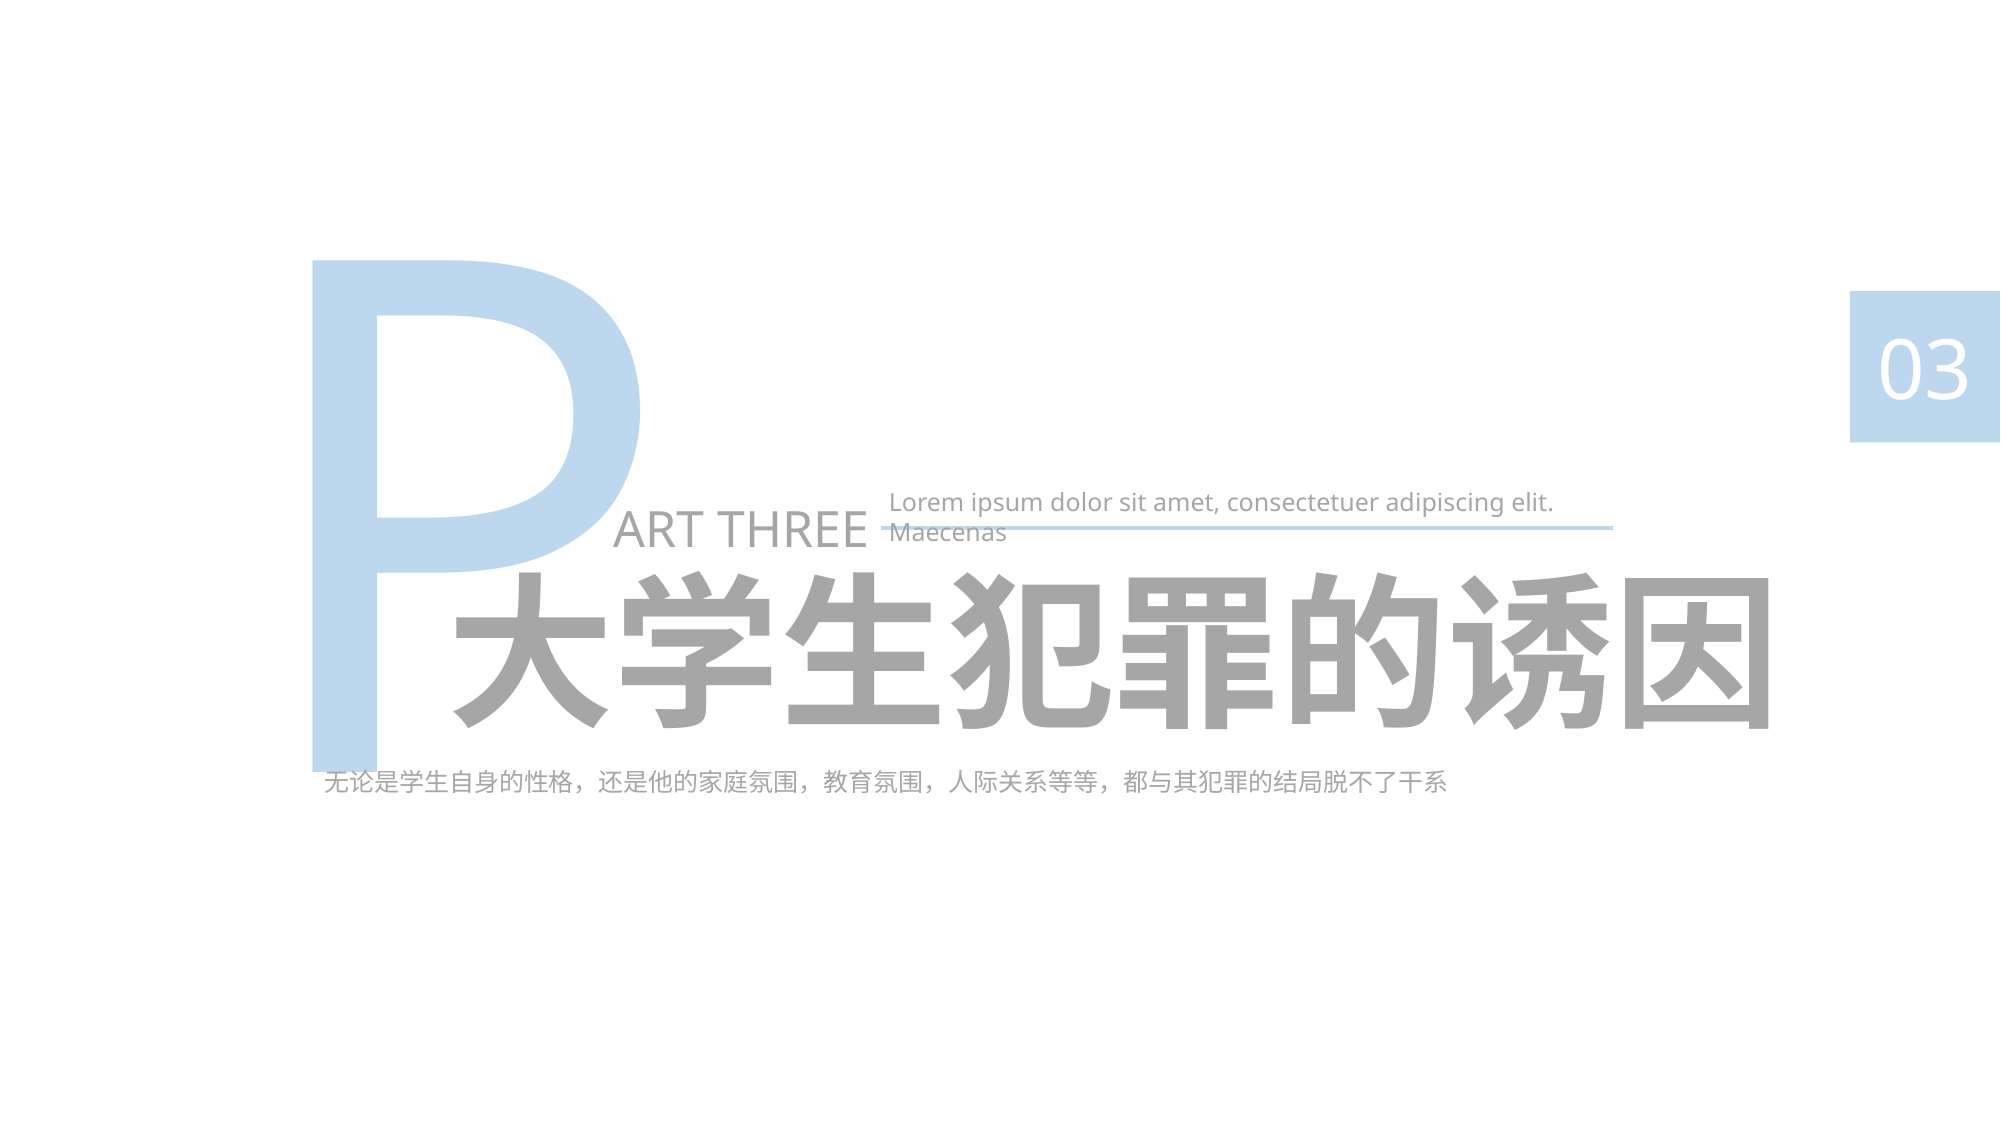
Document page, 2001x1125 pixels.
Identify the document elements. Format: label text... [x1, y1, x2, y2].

text_box Lorem ipsum dolor sit amet, consectetuer adipiscing elit. Maecenas [874, 478, 1642, 554]
text_box ART THREE [599, 489, 884, 563]
text_box 03 [1862, 308, 1988, 424]
text_box 大学生犯罪的诱因 [432, 563, 1822, 758]
text_box P [229, 48, 693, 923]
text_box 无论是学生自身的性格，还是他的家庭氛围，教育氛围，人际关系等等，都与其犯罪的结局脱不了干系 [309, 752, 1631, 804]
